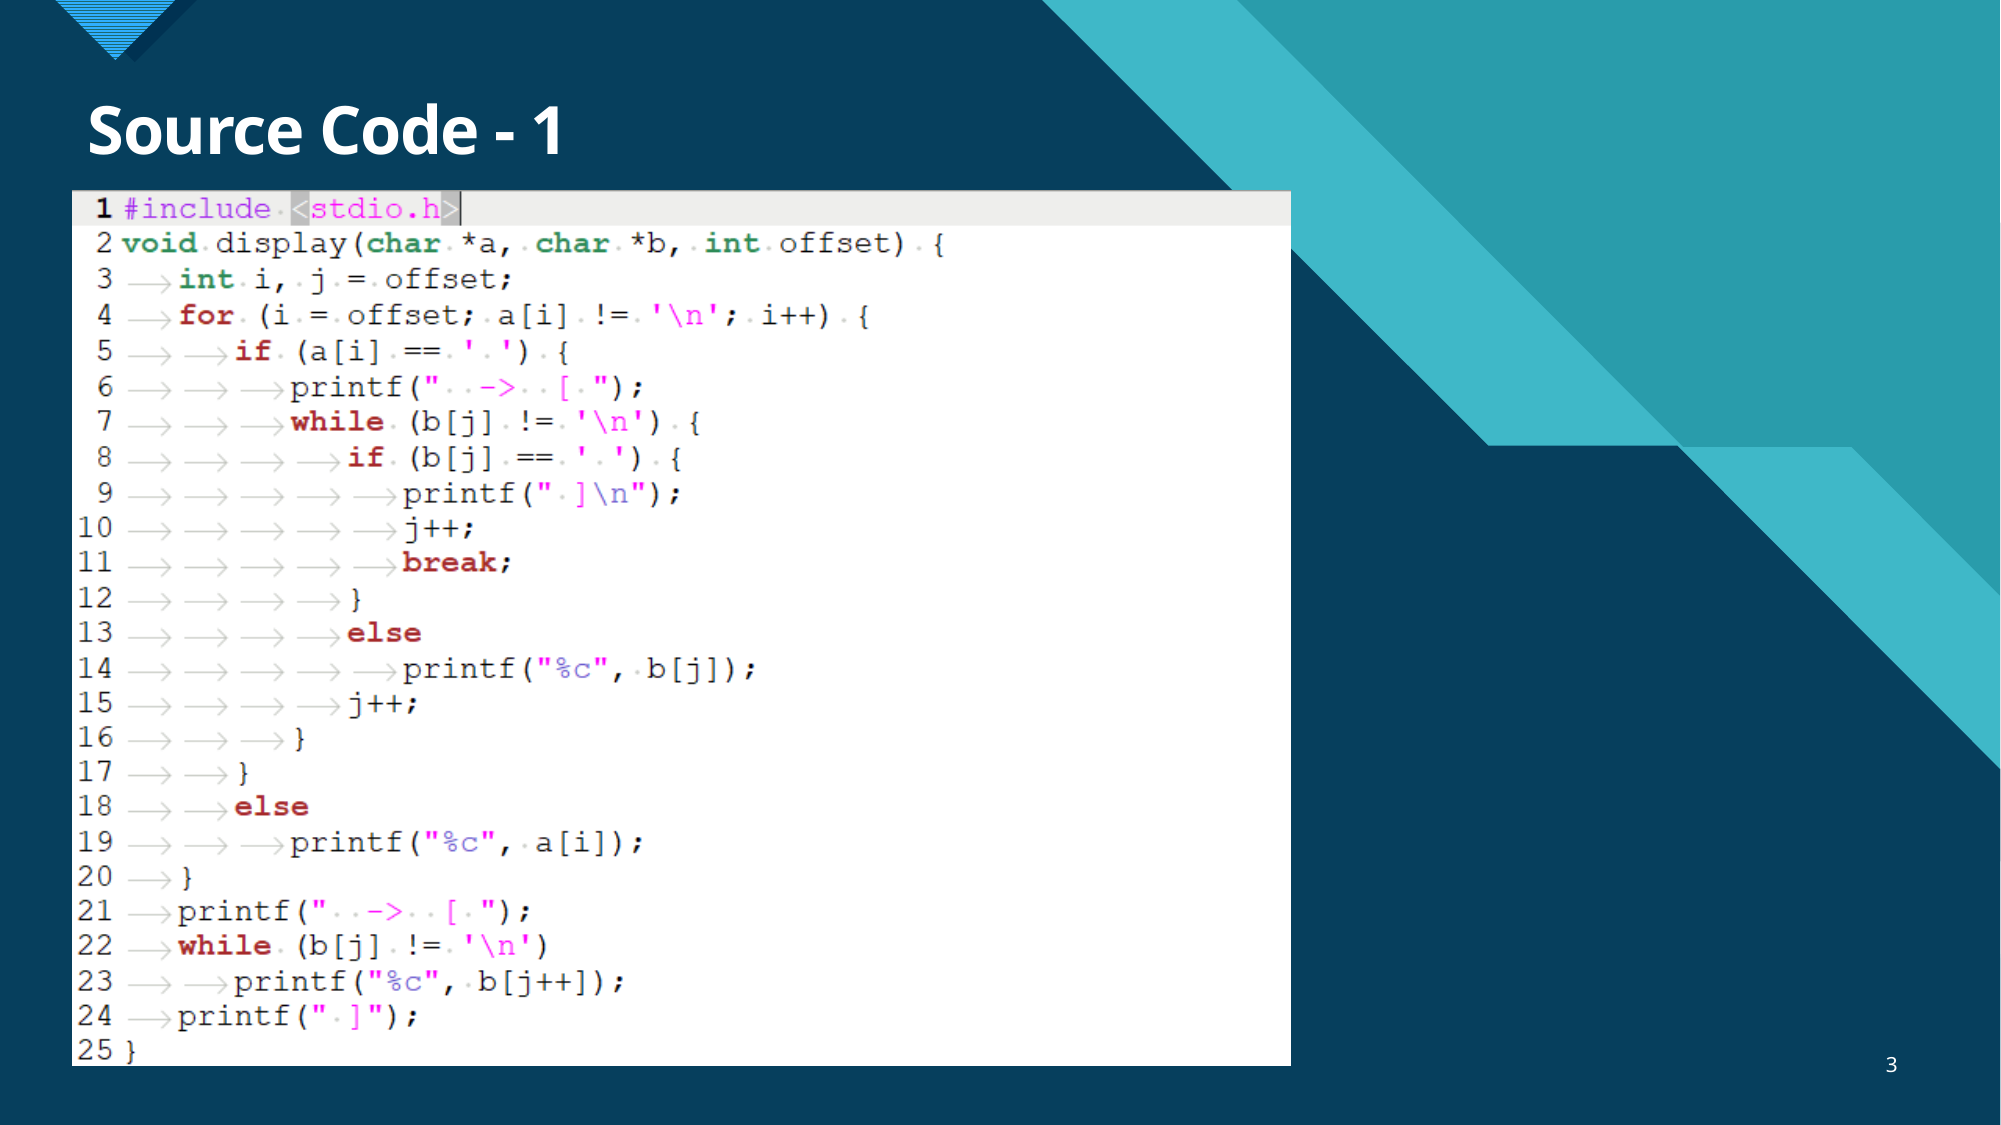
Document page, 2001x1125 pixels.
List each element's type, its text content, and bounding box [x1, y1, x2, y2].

title Source Code - 1 [72, 89, 1913, 177]
picture [73, 189, 1292, 1065]
slide_number 3 [1845, 1035, 1913, 1096]
